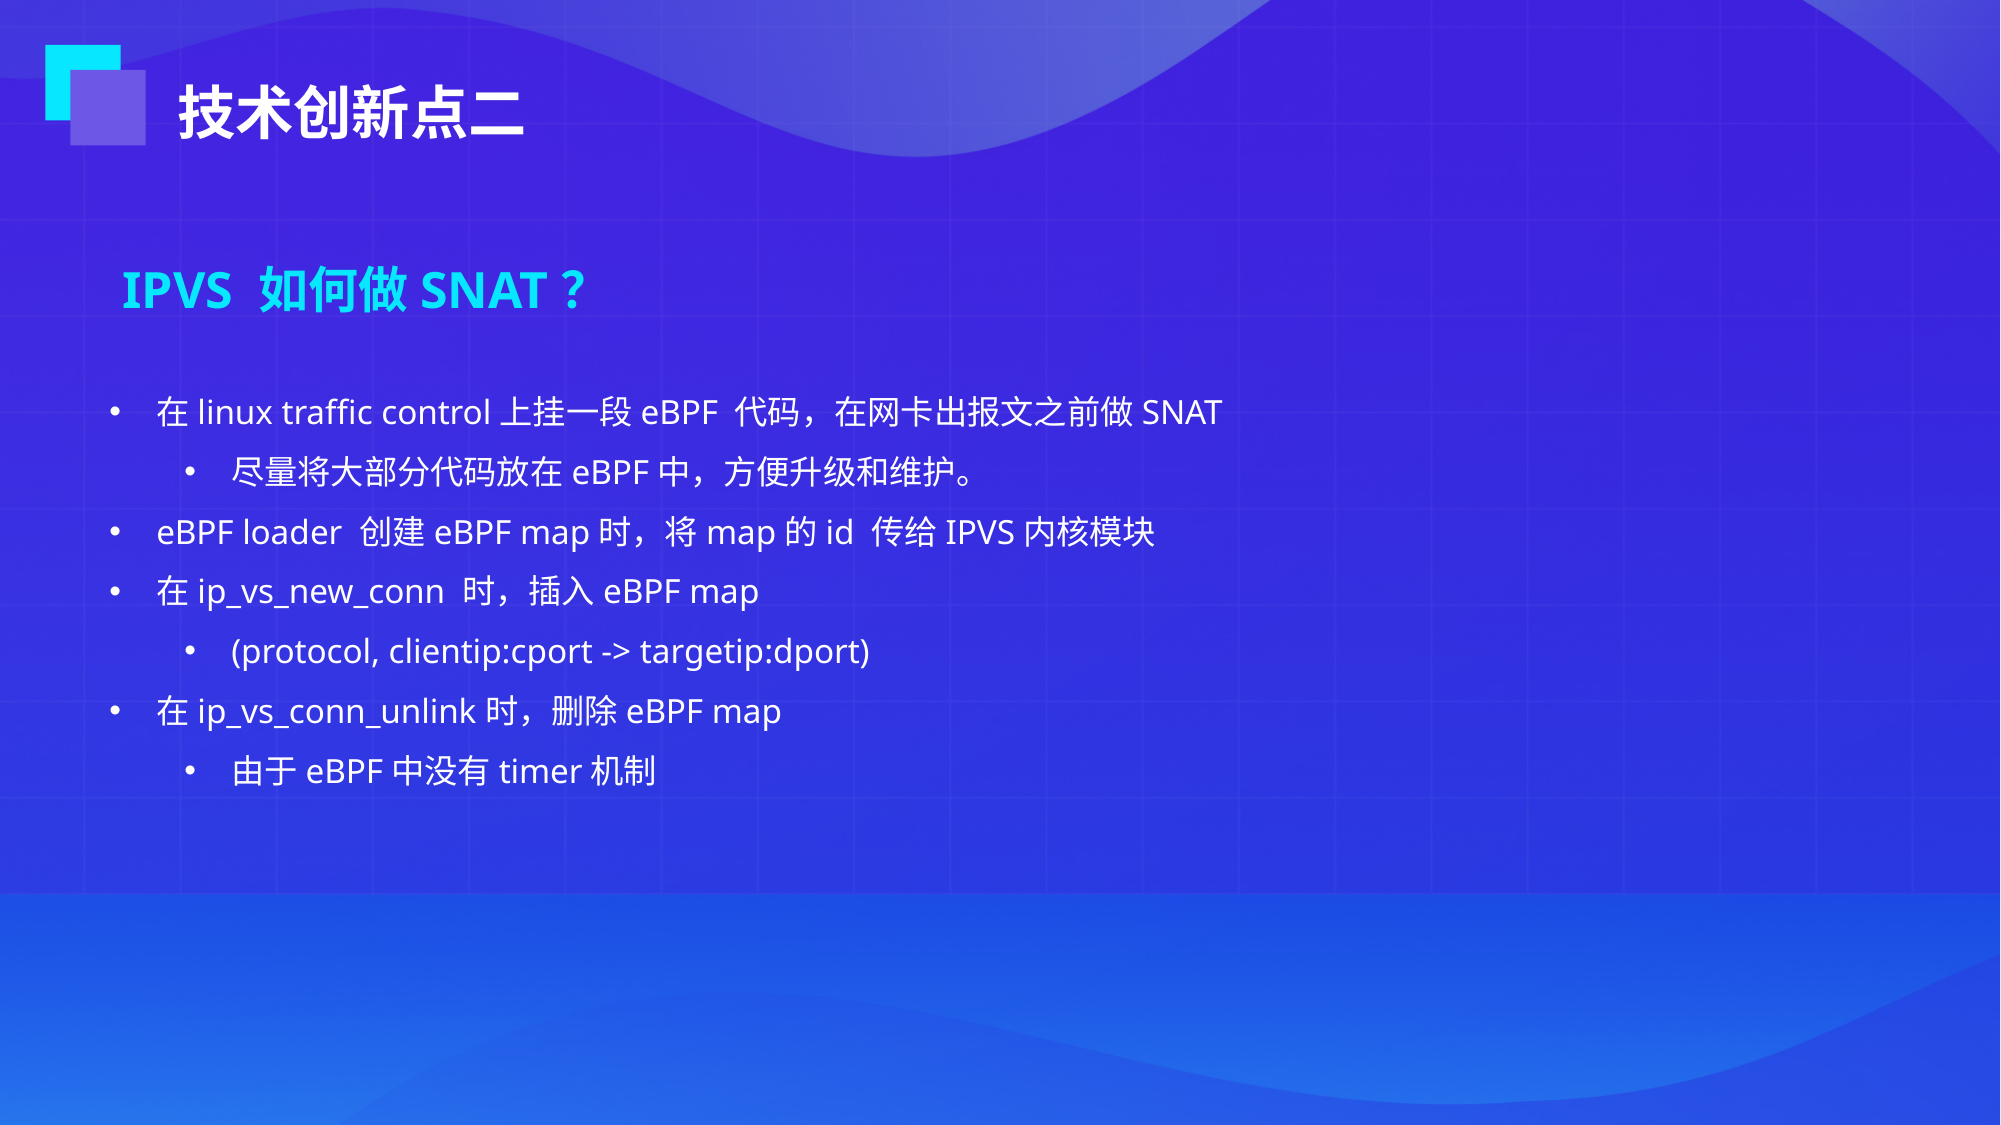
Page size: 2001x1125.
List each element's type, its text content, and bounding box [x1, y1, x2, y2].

text_box IPVS 如何做SNAT？ [120, 257, 989, 321]
text_box [70, 69, 146, 146]
text_box 在linux traffic control上挂一段eBPF 代码，在网卡出报文之前做SNAT 尽量将大部分代码放在eBPF中，方便升级和维护。 eBPF loader 创建eBPF map时，将map的id 传给IPVS内核模块 在ip_vs_new_conn 时，插入eBPF map (protocol, clientip:cport -> targetip:dport) 在ip_vs_conn_unlink时，删除eBPF map 由于eBPF中没有timer机制 [108, 369, 1733, 852]
text_box 技术创新点二 [162, 67, 1000, 164]
picture [0, 0, 2001, 1125]
text_box [45, 44, 121, 121]
